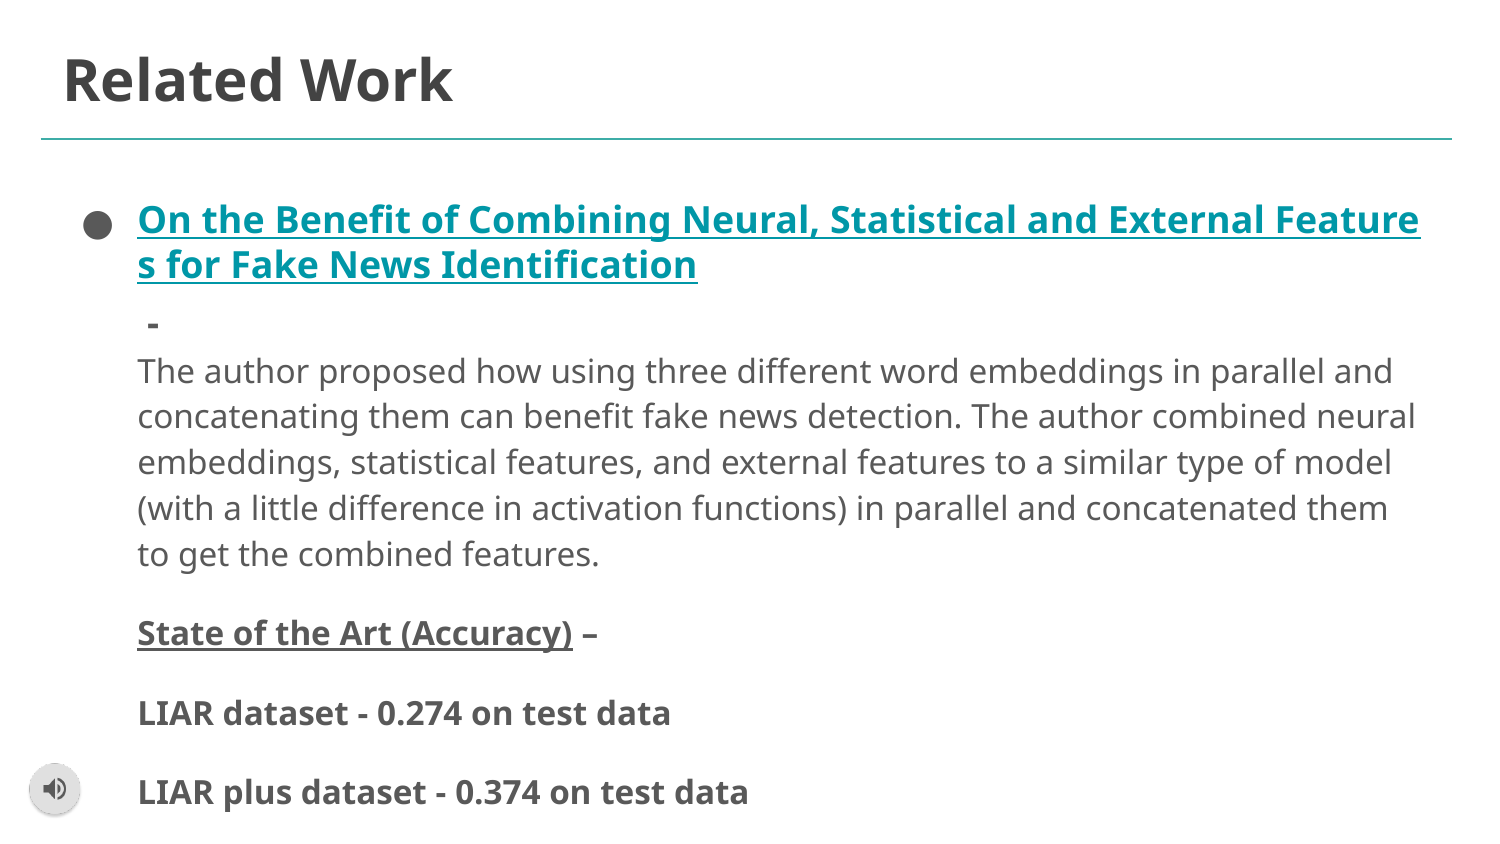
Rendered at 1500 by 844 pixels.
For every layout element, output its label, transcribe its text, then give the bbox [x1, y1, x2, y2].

picture [24, 758, 86, 819]
list On the Benefit of Combining Neural, Statistical and External Features for Fake News Identification - The author proposed how using three different word embeddings in parallel and concatenating them can benefit fake news detection. The author combined neural embeddings, statistical features, and external features to a similar type of model (with a little difference in activation functions) in parallel and concatenated them to get the combined features. State of the Art (Accuracy) – LIAR dataset - 0.274 on test data LIAR plus dataset - 0.374 on test data [47, 173, 1446, 734]
title Related Work [47, 27, 1446, 122]
